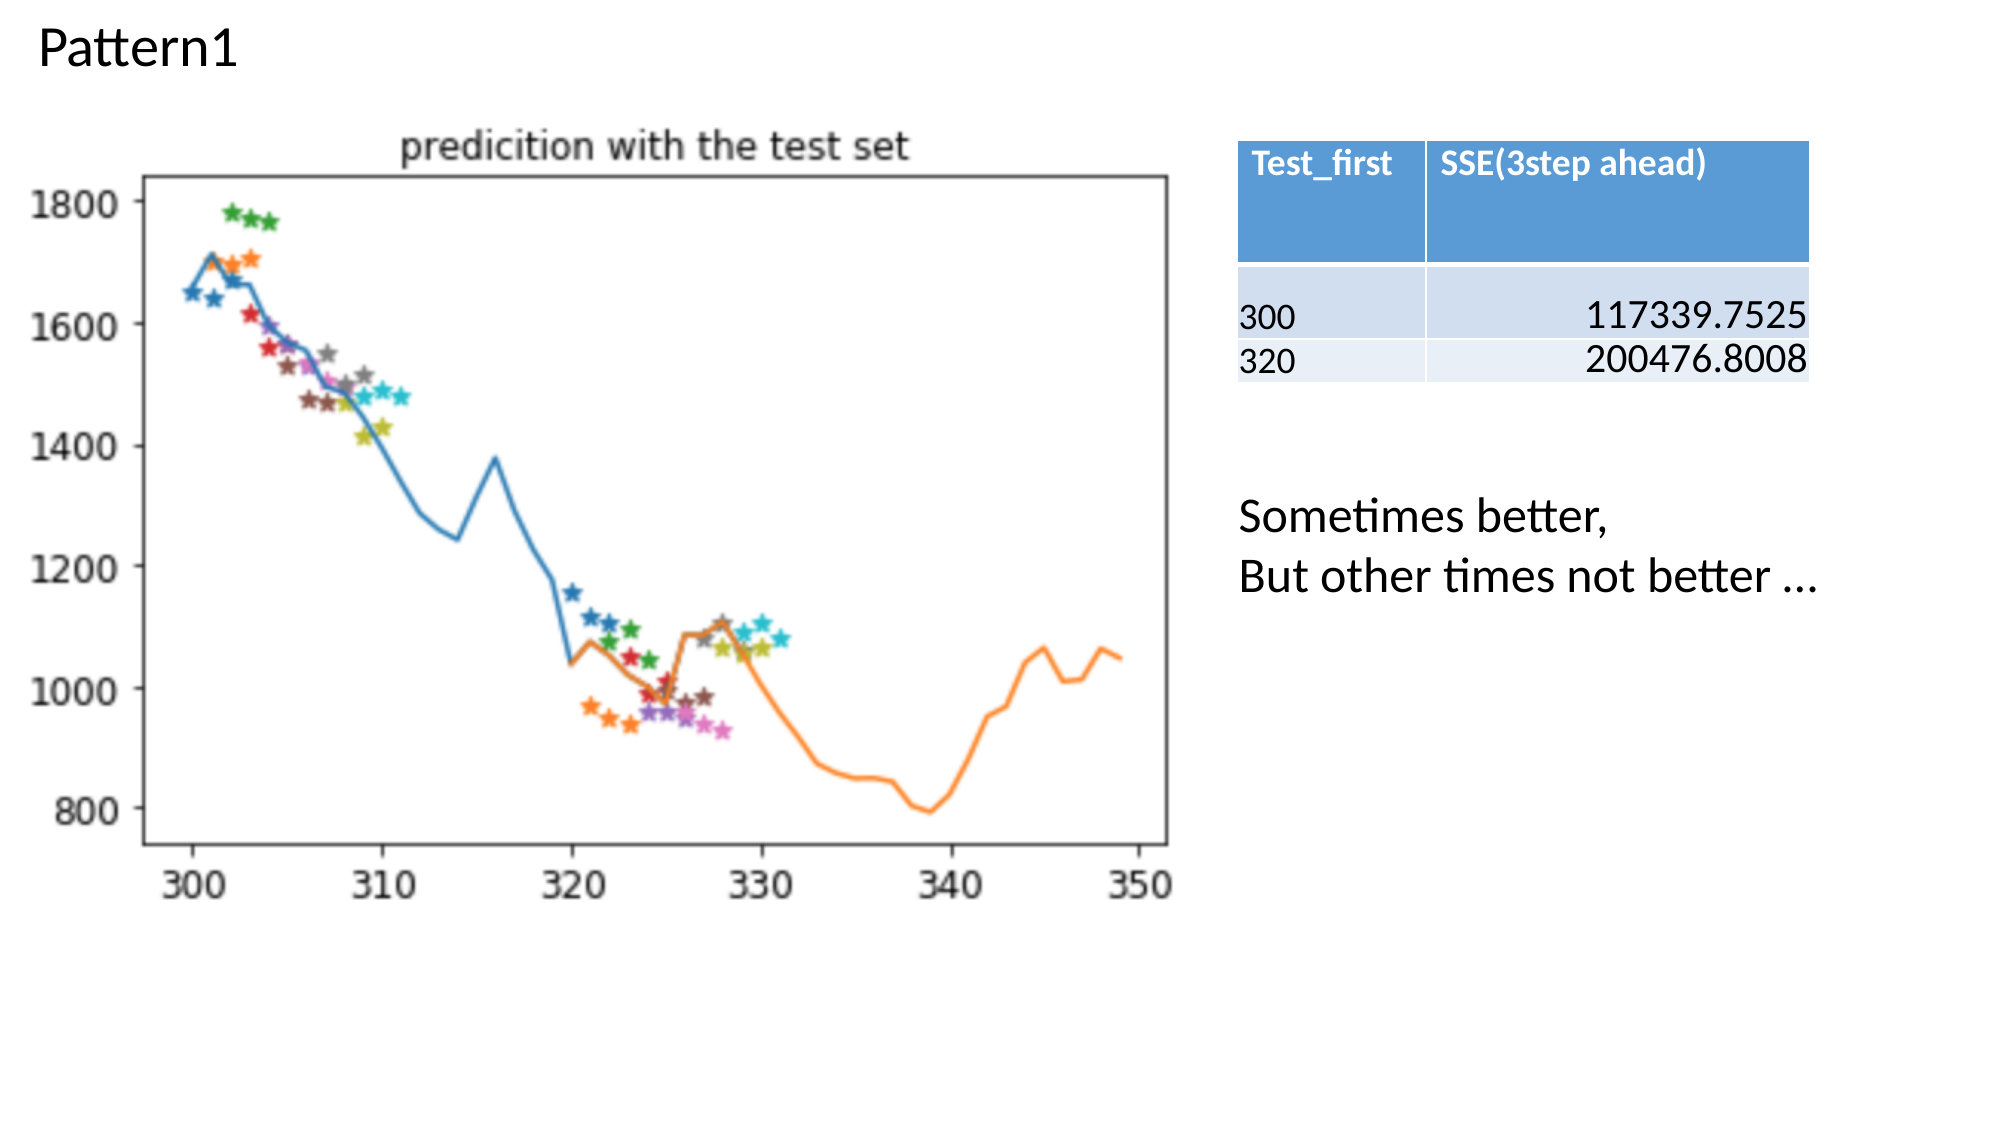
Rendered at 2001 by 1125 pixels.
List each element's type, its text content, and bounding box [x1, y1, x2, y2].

table_header SSE(3step ahead) [1427, 141, 1809, 262]
table_header Test_first [1238, 141, 1425, 262]
table_cell 200476.8008 [1427, 340, 1809, 382]
table_cell 300 [1238, 267, 1425, 338]
table_cell 117339.7525 [1427, 267, 1809, 338]
text_box Pattern1 [23, 0, 255, 86]
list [0, 117, 1219, 923]
table_cell 320 [1238, 340, 1425, 382]
text_box Sometimes better, But other times not better … [1223, 474, 1833, 610]
